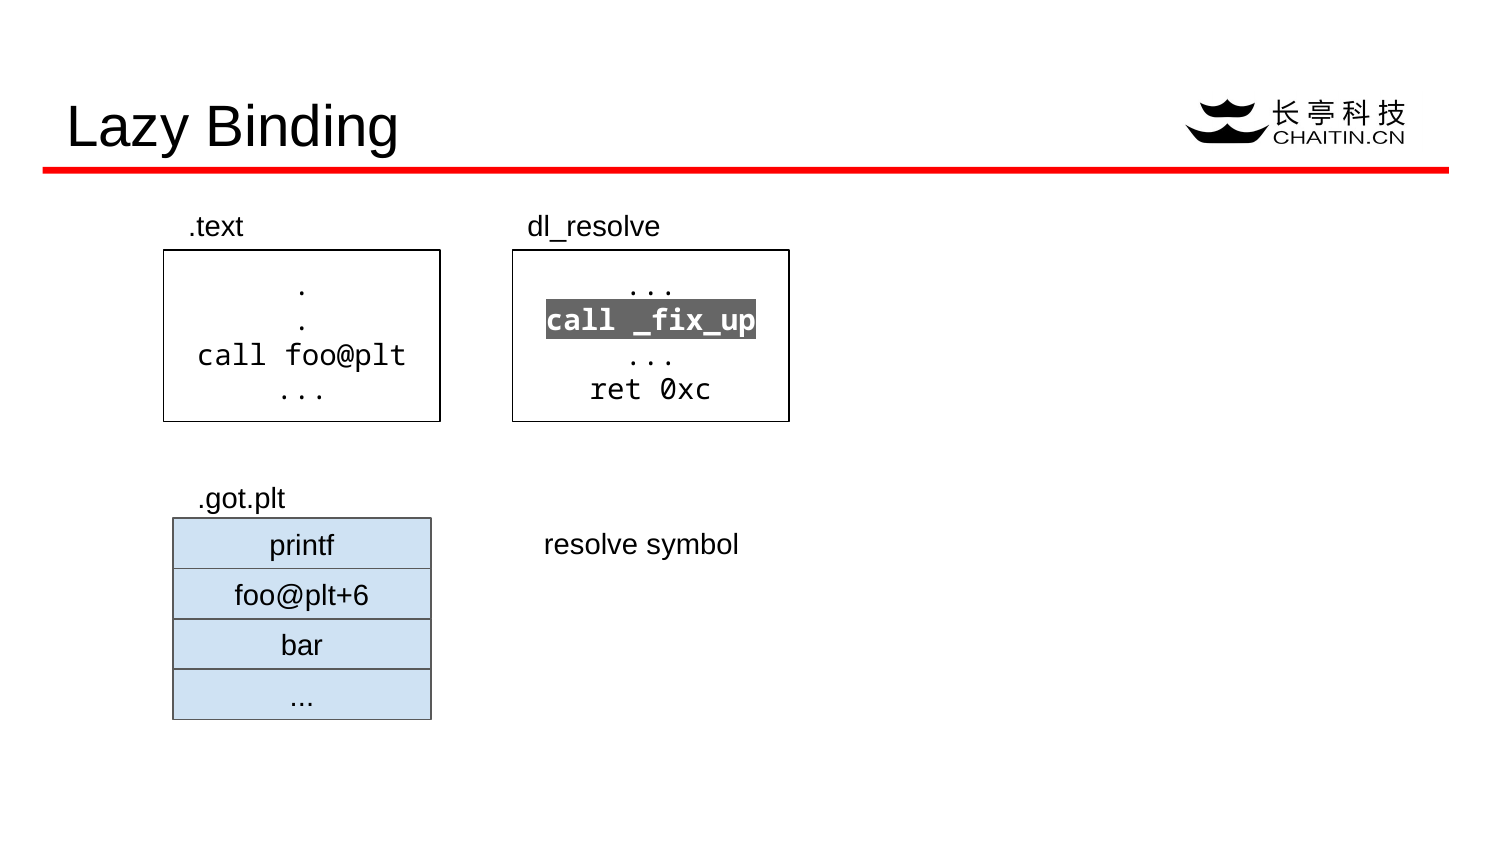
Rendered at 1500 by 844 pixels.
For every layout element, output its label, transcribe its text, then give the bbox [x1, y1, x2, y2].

text_box .got.plt [182, 463, 328, 531]
text_box ... call _fix_up ... ret 0xc [512, 250, 790, 422]
text_box foo@plt+6 [173, 568, 431, 618]
text_box bar [173, 618, 431, 669]
text_box resolve symbol [528, 510, 1213, 720]
text_box dl_resolve [512, 192, 725, 260]
text_box . . call foo@plt ... [163, 250, 441, 422]
text_box .text [173, 192, 319, 260]
text_box ... [173, 669, 431, 720]
text_box printf [173, 518, 431, 568]
title Lazy Binding [51, 72, 1449, 167]
